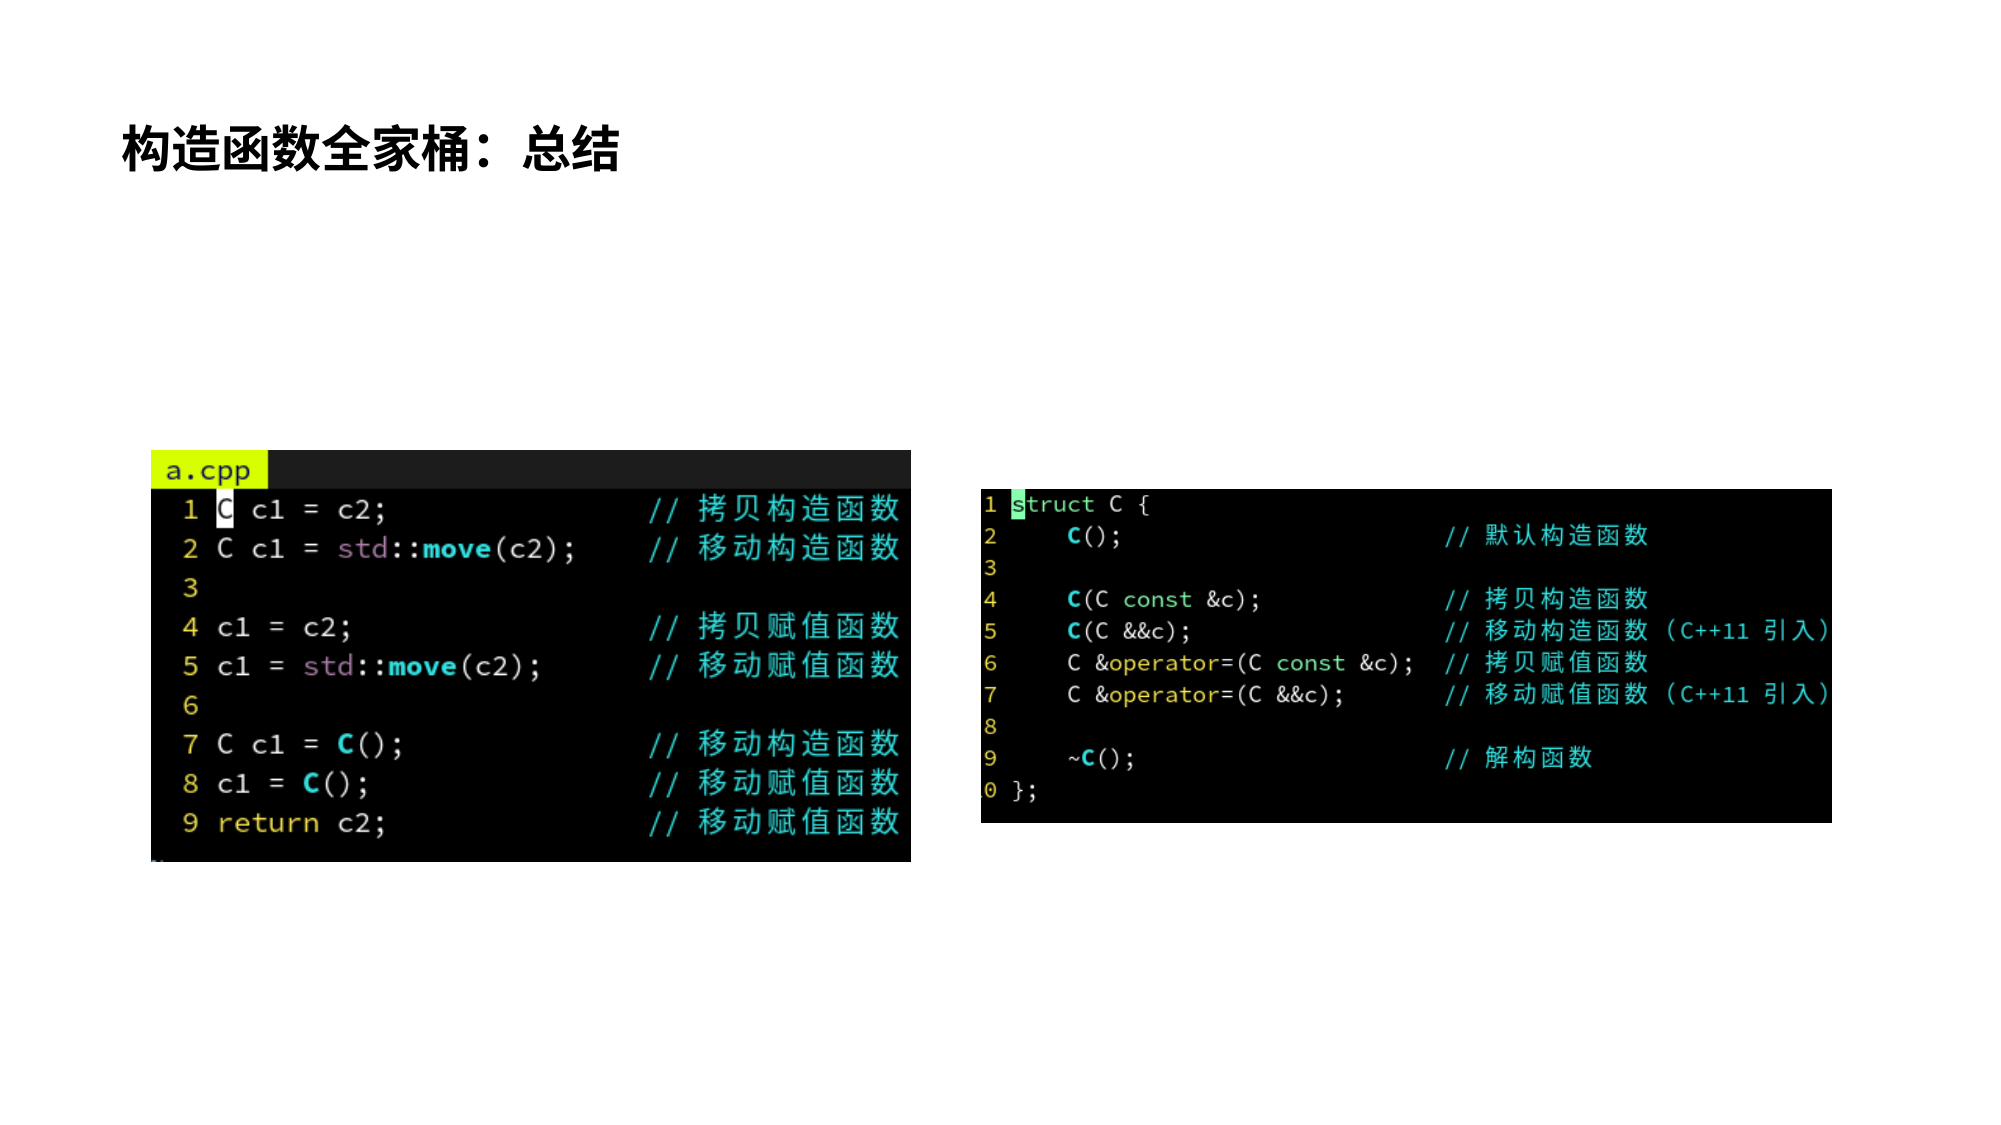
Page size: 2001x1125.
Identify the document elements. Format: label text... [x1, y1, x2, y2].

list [151, 450, 911, 862]
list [981, 489, 1832, 823]
title 构造函数全家桶：总结 [106, 42, 1832, 260]
